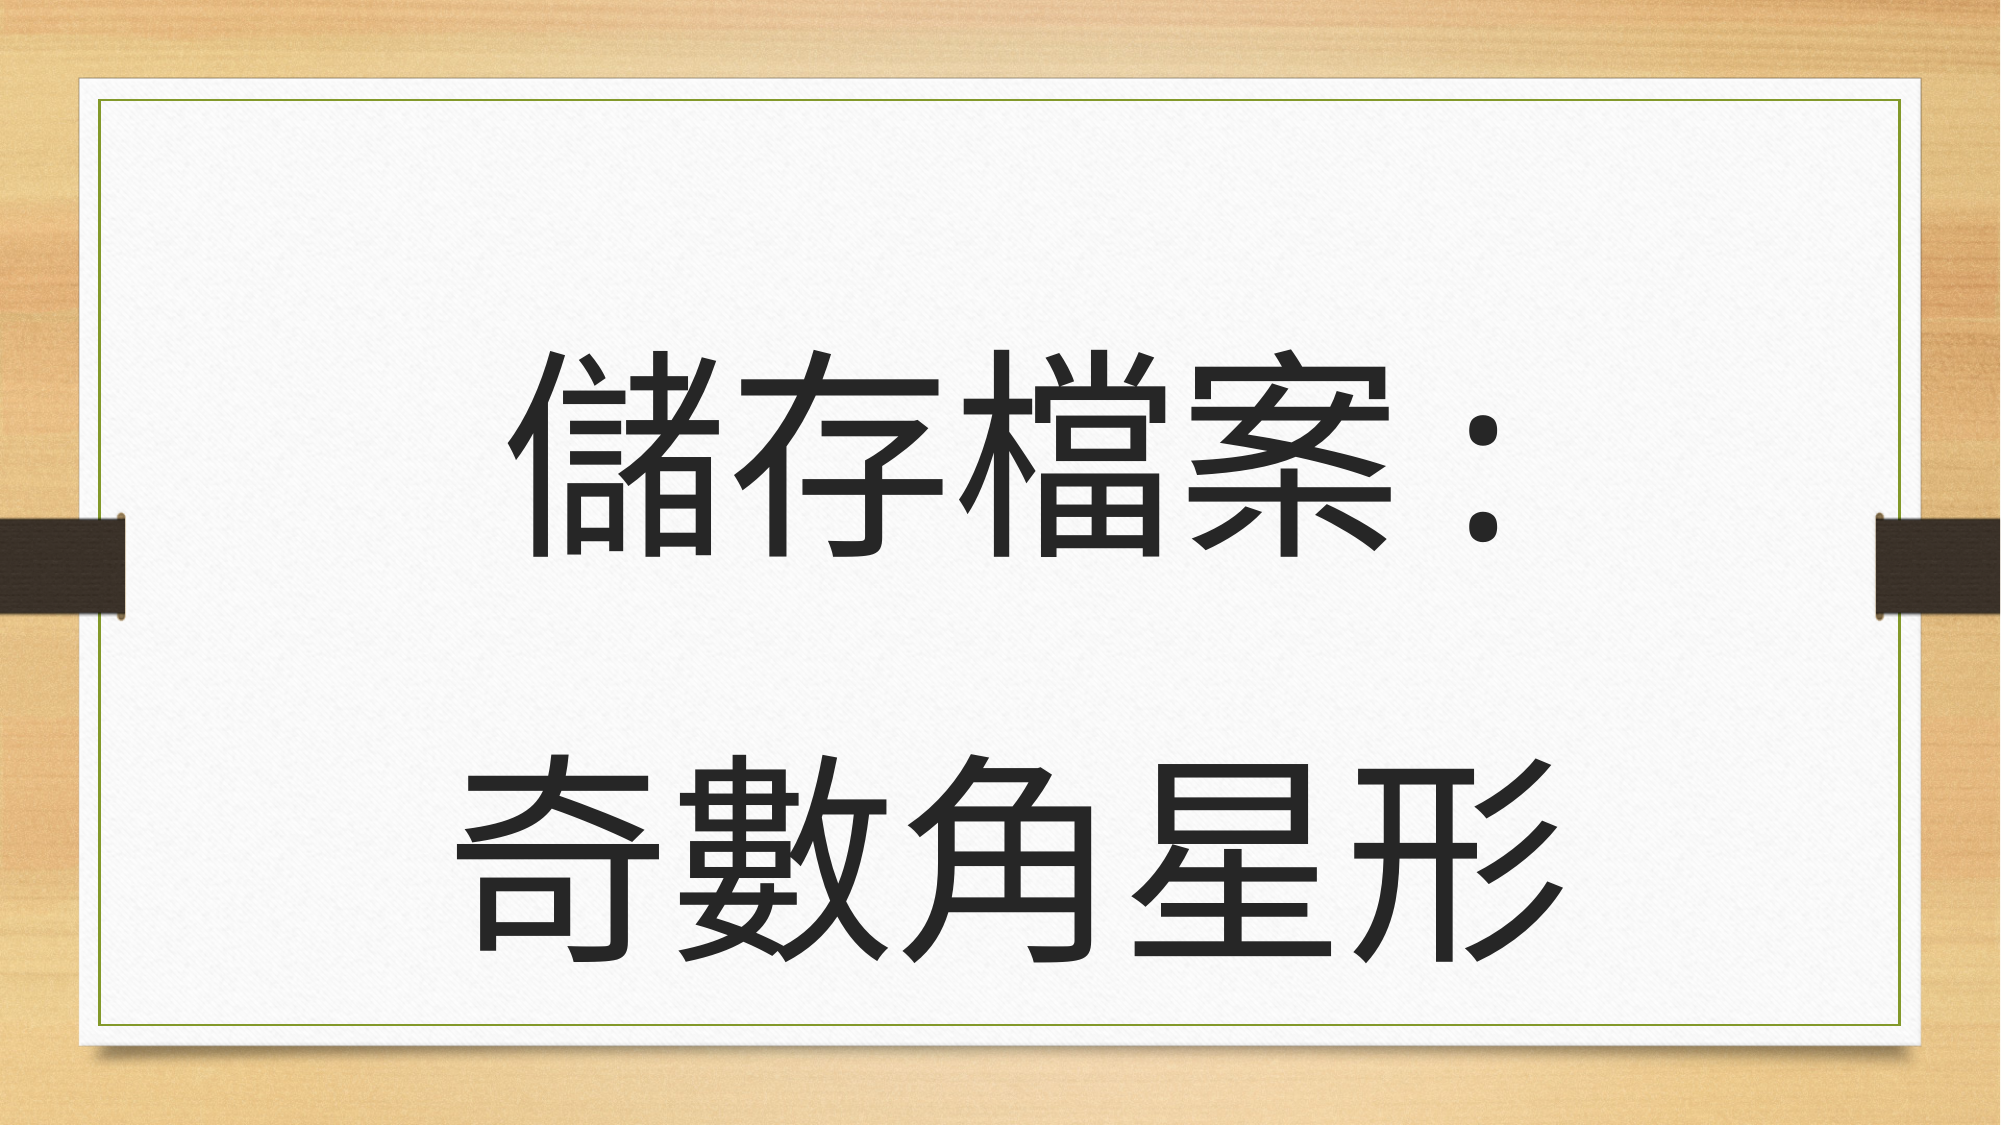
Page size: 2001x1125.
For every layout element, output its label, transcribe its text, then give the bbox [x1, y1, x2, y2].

title 儲存檔案: 奇數角星形 [153, 167, 1863, 1002]
picture [0, 0, 2001, 1125]
